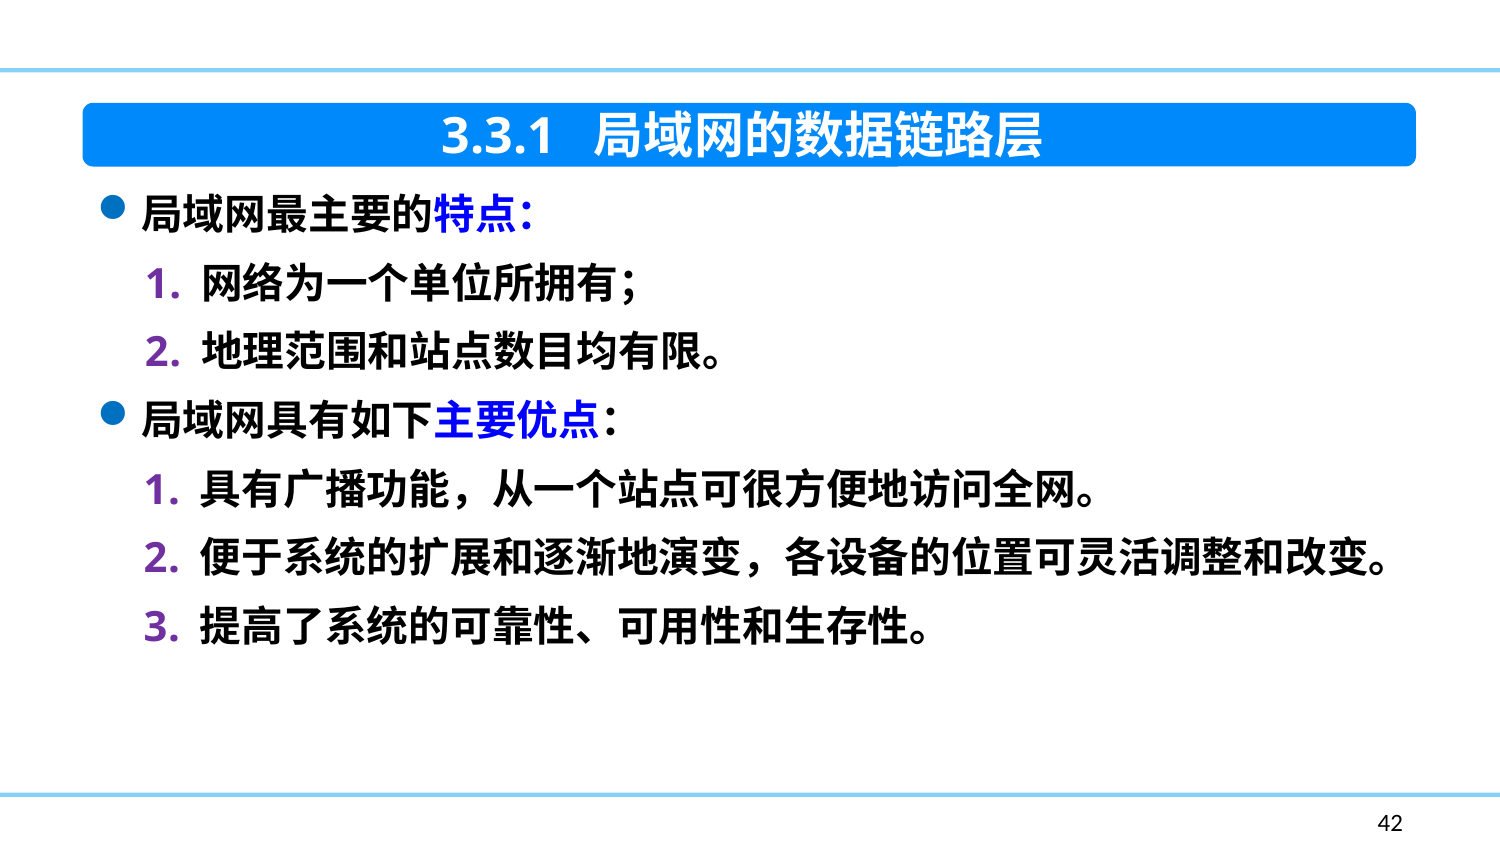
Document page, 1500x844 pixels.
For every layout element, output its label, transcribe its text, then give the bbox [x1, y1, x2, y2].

text_box 3.3.1 局域网的数据链路层 [427, 95, 1071, 161]
text_box [1071, 102, 1417, 161]
text_box [82, 102, 427, 161]
text_box 局域网最主要的特点： 网络为一个单位所拥有； 地理范围和站点数目均有限。 局域网具有如下主要优点： 具有广播功能，从一个站点可很方便地访问全网。 便于系统的扩展和逐渐地演变，各设备的位置可灵活调整和改变。 提高了系统的可靠性、可用性和生存性。 [82, 161, 1416, 658]
slide_number 42 [1362, 798, 1460, 844]
